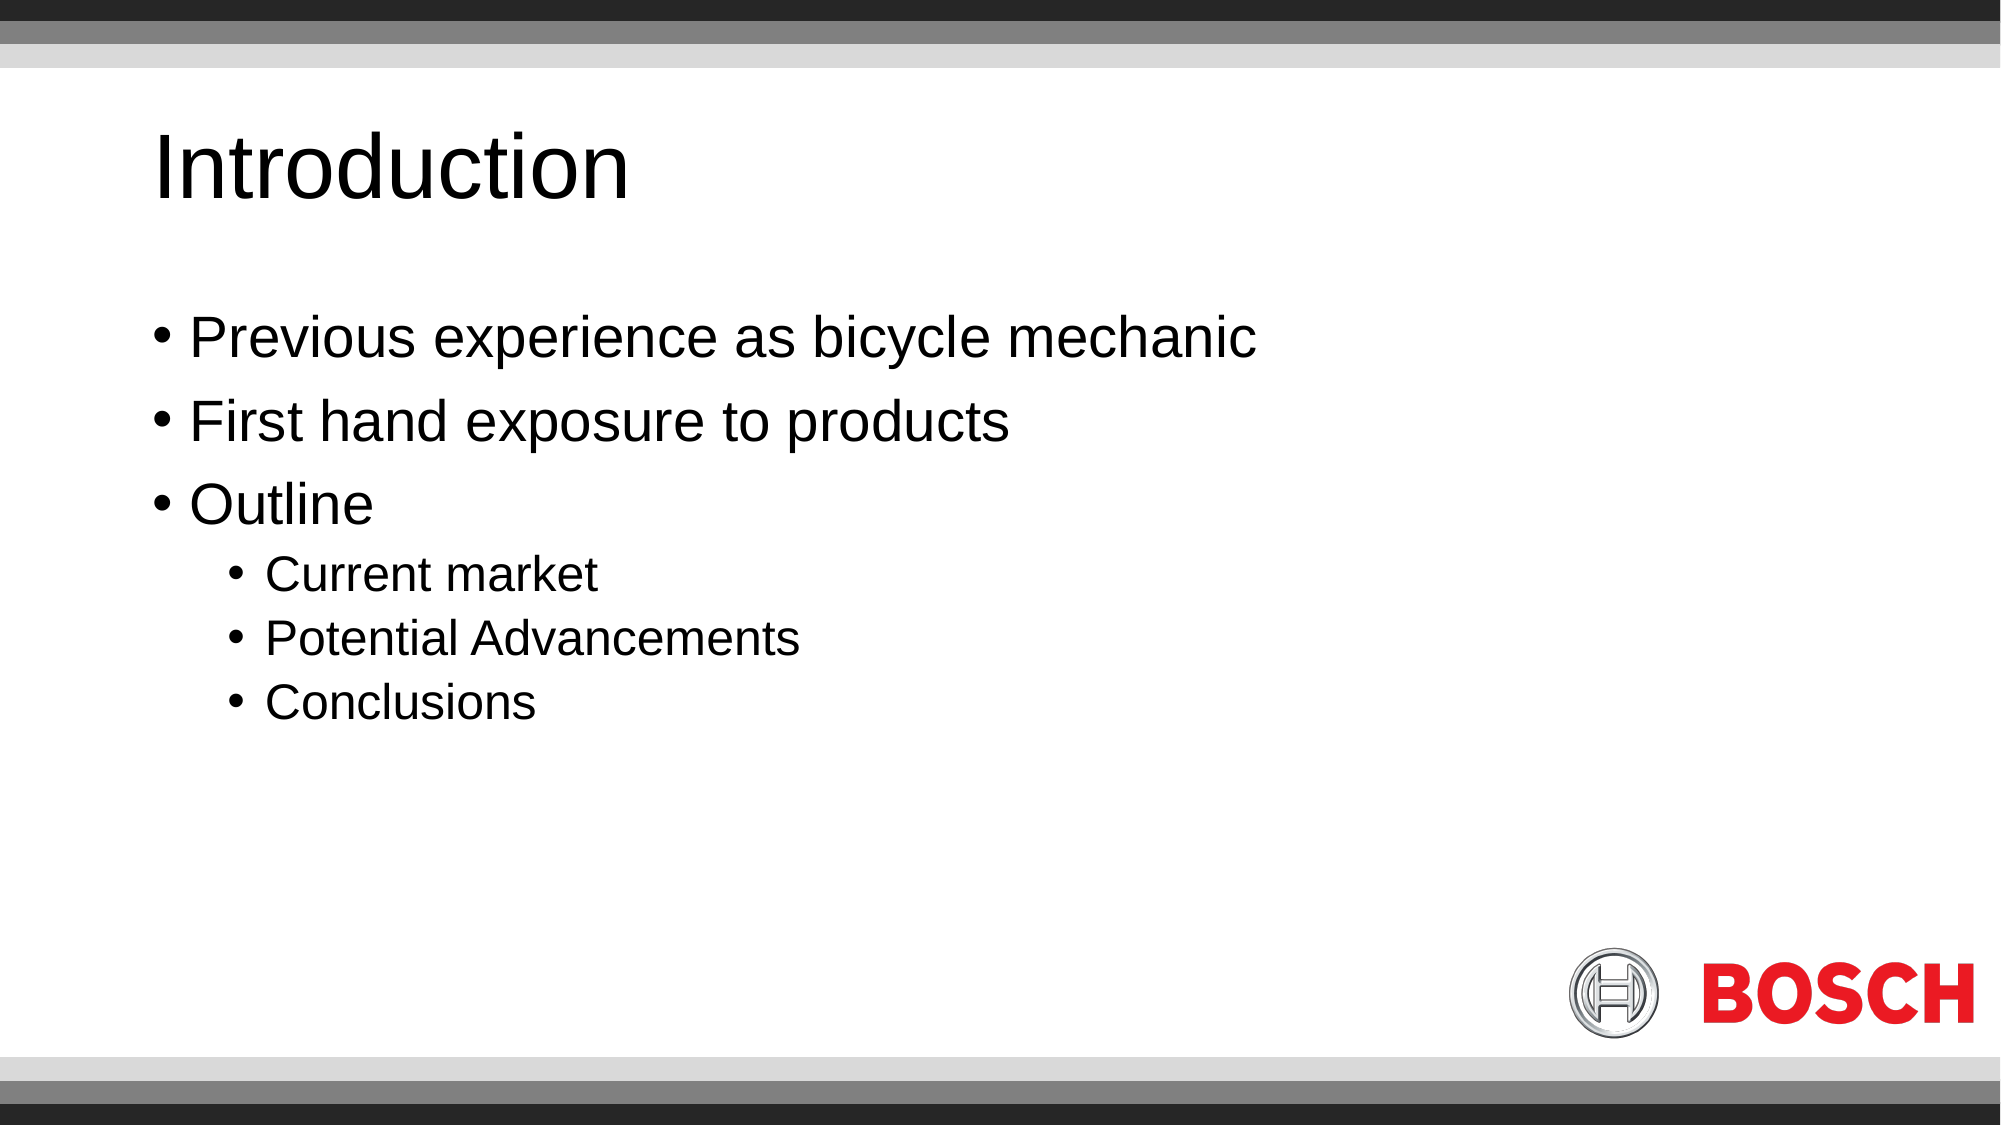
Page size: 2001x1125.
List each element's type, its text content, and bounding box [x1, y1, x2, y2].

picture [1565, 945, 1977, 1043]
list Previous experience as bicycle mechanic First hand exposure to products Outline Current market Potential Advancements Conclusions [137, 299, 1863, 1014]
title Introduction [137, 59, 1863, 278]
